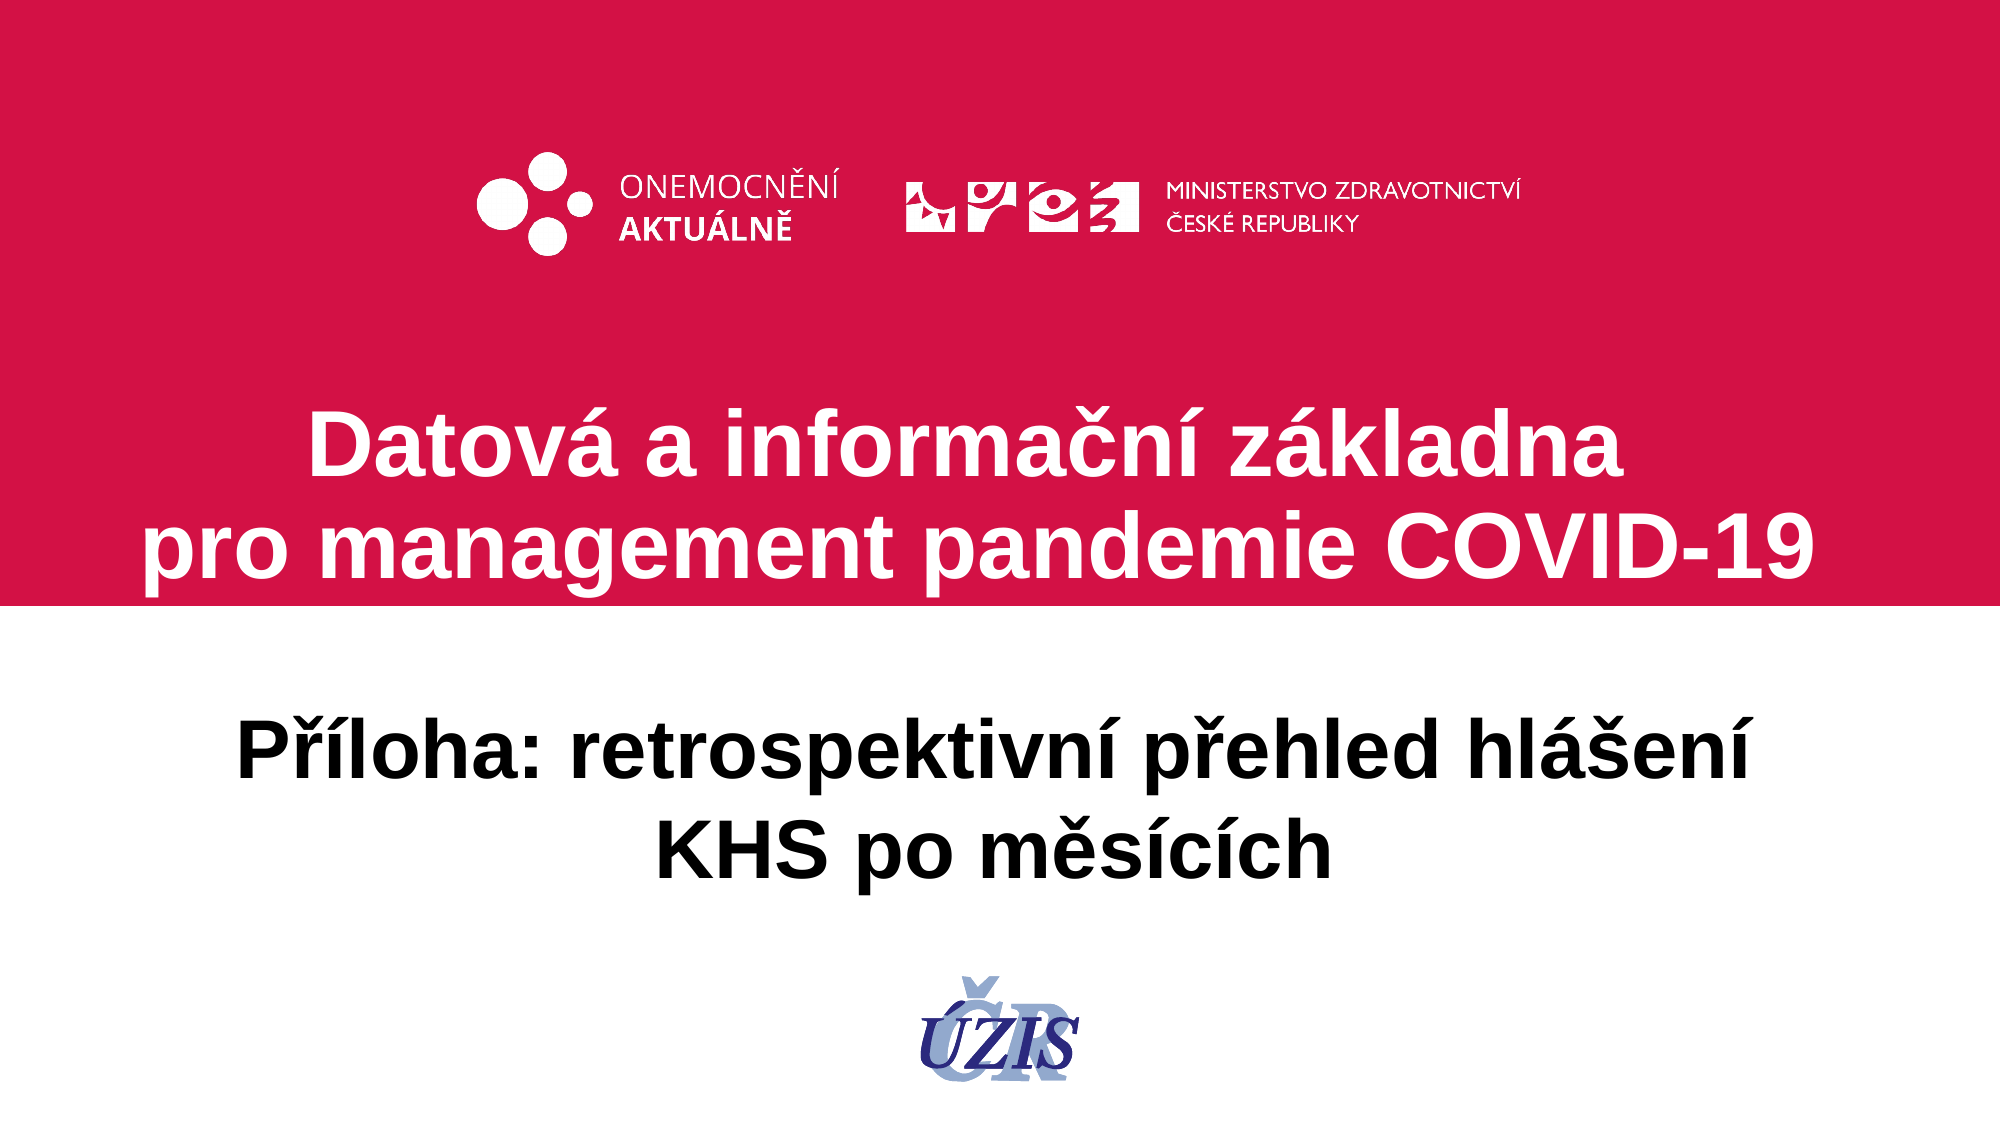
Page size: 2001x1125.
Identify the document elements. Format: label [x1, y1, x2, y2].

title [106, 410, 1851, 606]
picture [476, 152, 840, 256]
subtitle [185, 667, 1804, 924]
picture [904, 178, 1523, 232]
